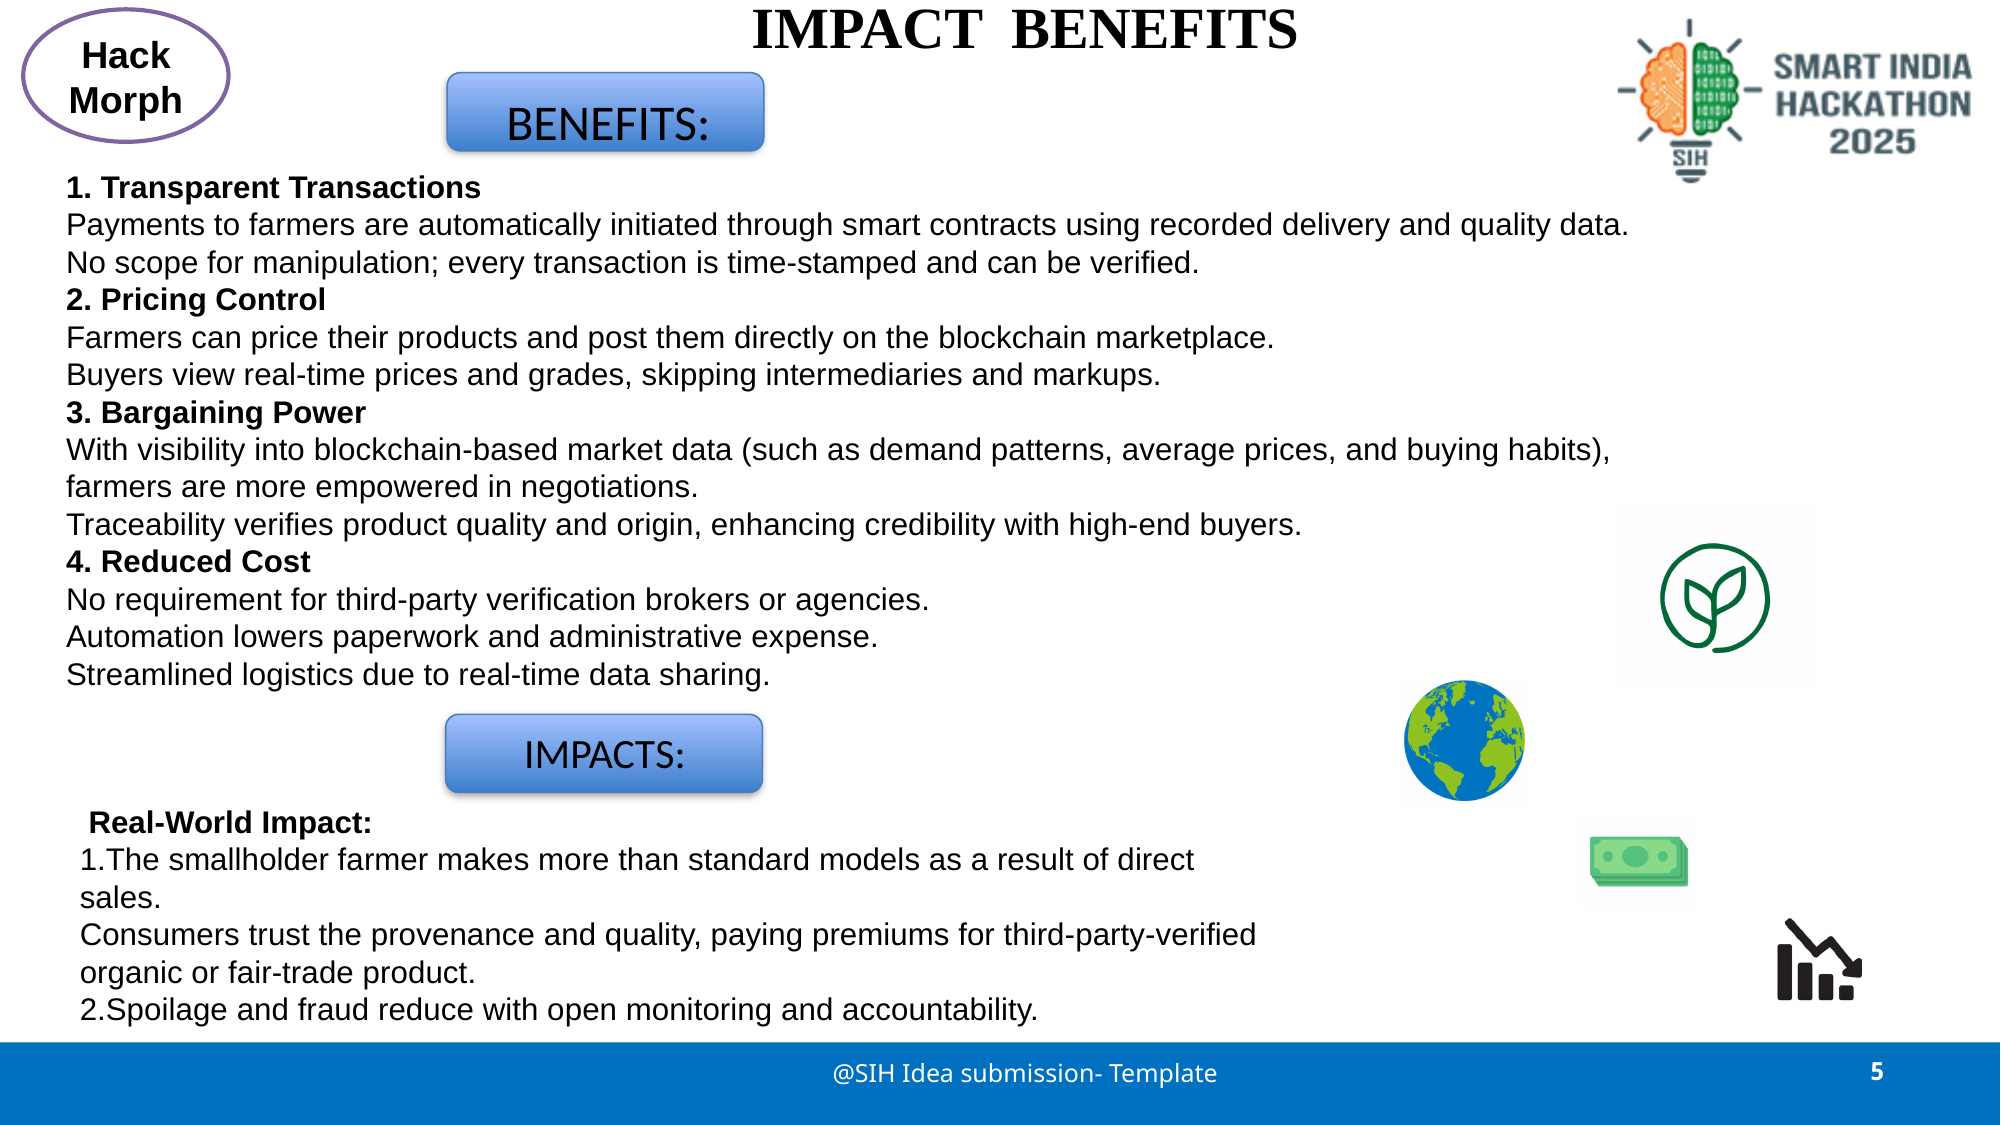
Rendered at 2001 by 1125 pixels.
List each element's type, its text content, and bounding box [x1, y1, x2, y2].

slide_number 5 [1433, 1042, 1900, 1103]
text_box [446, 71, 524, 152]
text_box [444, 713, 764, 794]
text_box [0, 1042, 2000, 1125]
text_box 1. Transparent Transactions Payments to farmers are automatically initiated through smart contracts using recorded delivery and quality data. No scope for manipulation; every transaction is time-stamped and can be verified. 2. Pricing Control Farmers can price their products and post them directly on the blockchain marketplace. Buyers view real-time prices and grades, skipping intermediaries and markups. 3. Bargaining Power With visibility into blockchain-based market data (such as demand patterns, average prices, and buying habits), farmers are more empowered in negotiations. Traceability verifies product quality and origin, enhancing credibility with high-end buyers. 4. Reduced Cost No requirement for third-party verification brokers or agencies. Automation lowers paperwork and administrative expense. Streamlined logistics due to real-time data sharing. [51, 159, 1715, 699]
title IMPACT BENEFITS [524, 28, 1527, 93]
text_box [758, 93, 765, 150]
footer @SIH Idea submission- Template [762, 1042, 1289, 1103]
text_box Hack Morph [21, 7, 231, 144]
picture [1614, 9, 1977, 194]
text_box Real-World Impact: 1.The smallholder farmer makes more than standard models as a result of direct sales. Consumers trust the provenance and quality, paying premiums for third-party-verified organic or fair-trade product. 2.Spoilage and fraud reduce with open monitoring and accountability. [65, 794, 1288, 1034]
picture [1578, 813, 1699, 910]
text_box BENEFITS: [491, 83, 758, 158]
picture [1763, 902, 1877, 1016]
picture [1399, 675, 1530, 806]
picture [1611, 501, 1818, 696]
text_box IMPACTS: [509, 719, 740, 785]
